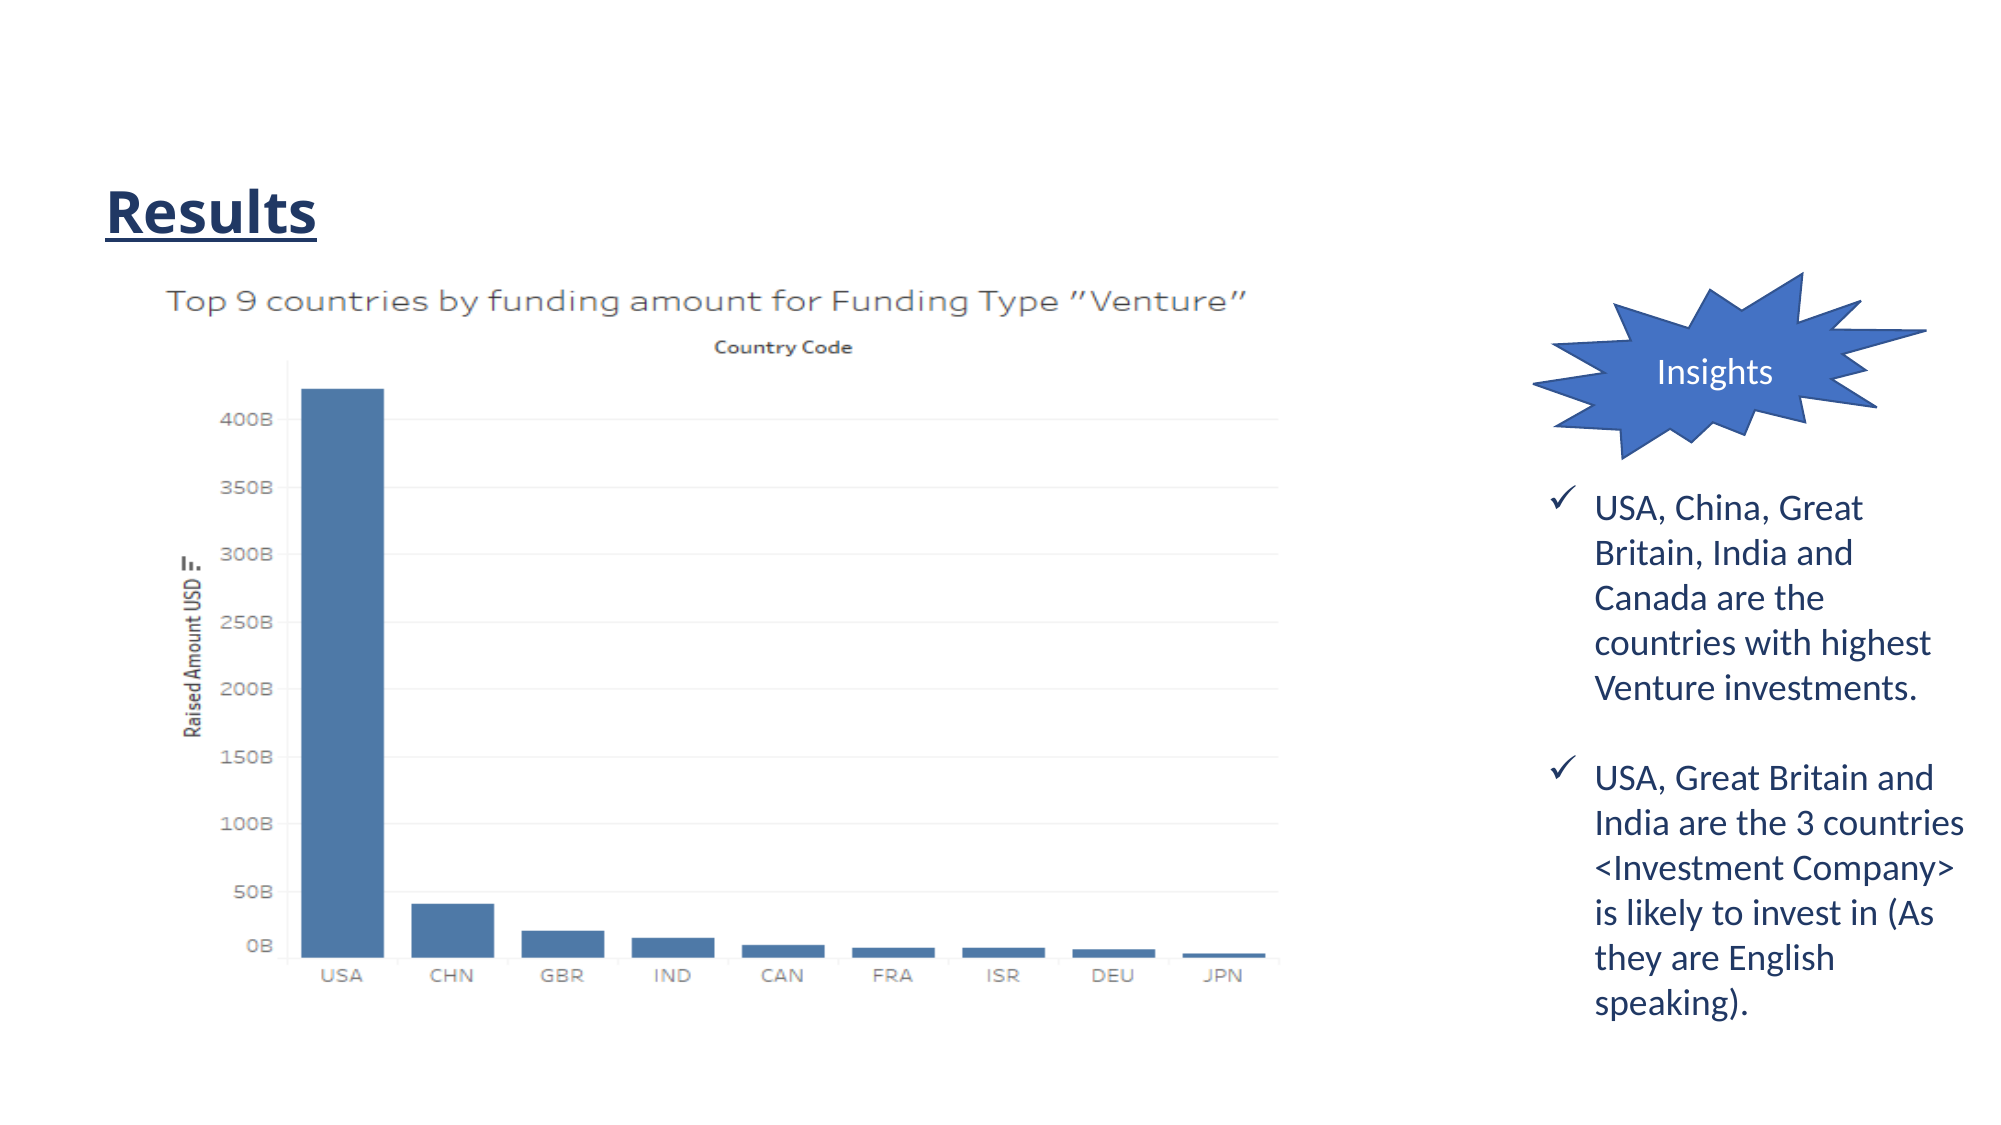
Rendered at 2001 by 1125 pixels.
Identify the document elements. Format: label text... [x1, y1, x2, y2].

title Results [66, 133, 1595, 274]
text_box Insights [1532, 271, 1927, 461]
text_box USA, China, Great Britain, India and Canada are the countries with highest Venture investments. USA, Great Britain and India are the 3 countries <Investment Company> is likely to invest in (As they are English speaking). [1532, 476, 1981, 1031]
picture [153, 277, 1420, 992]
